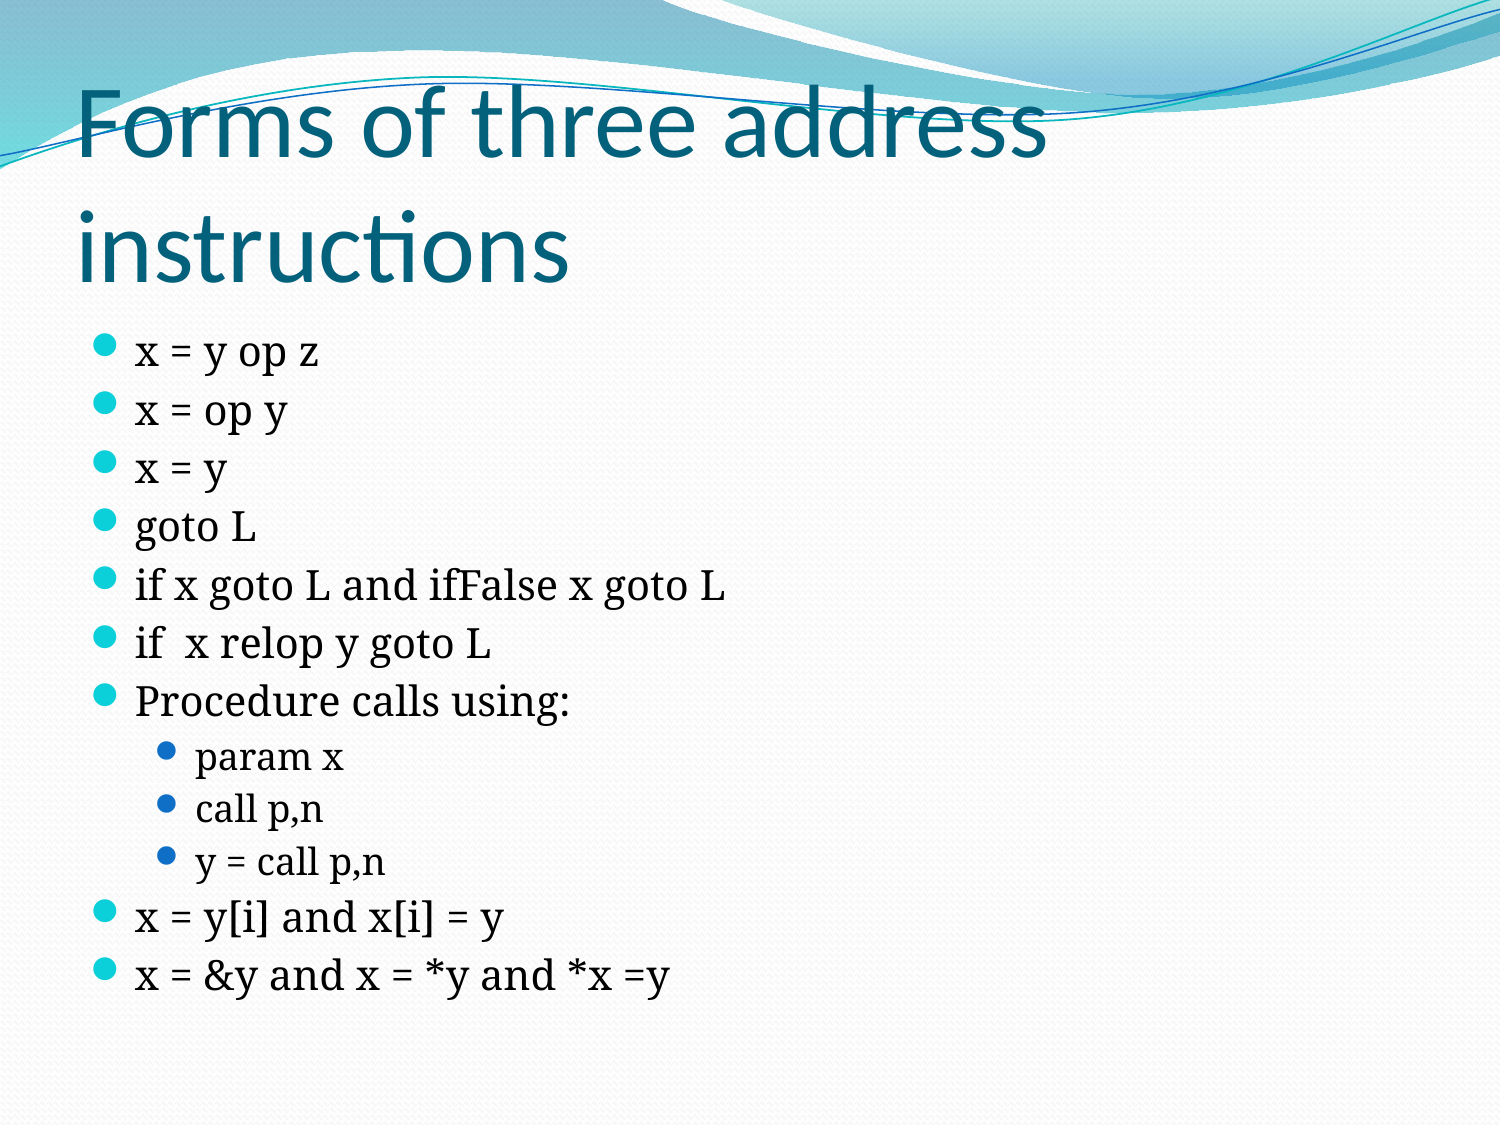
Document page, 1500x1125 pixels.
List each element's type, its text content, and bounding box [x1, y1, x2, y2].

title Forms of three address instructions [74, 115, 1426, 304]
list x = y op z x = op y x = y goto L if x goto L and ifFalse x goto L if x relop y goto L Procedure calls using: param x call p,n y = call p,n x = y[i] and x[i] = y x = &y and x = *y and *x =y [74, 317, 1426, 1038]
